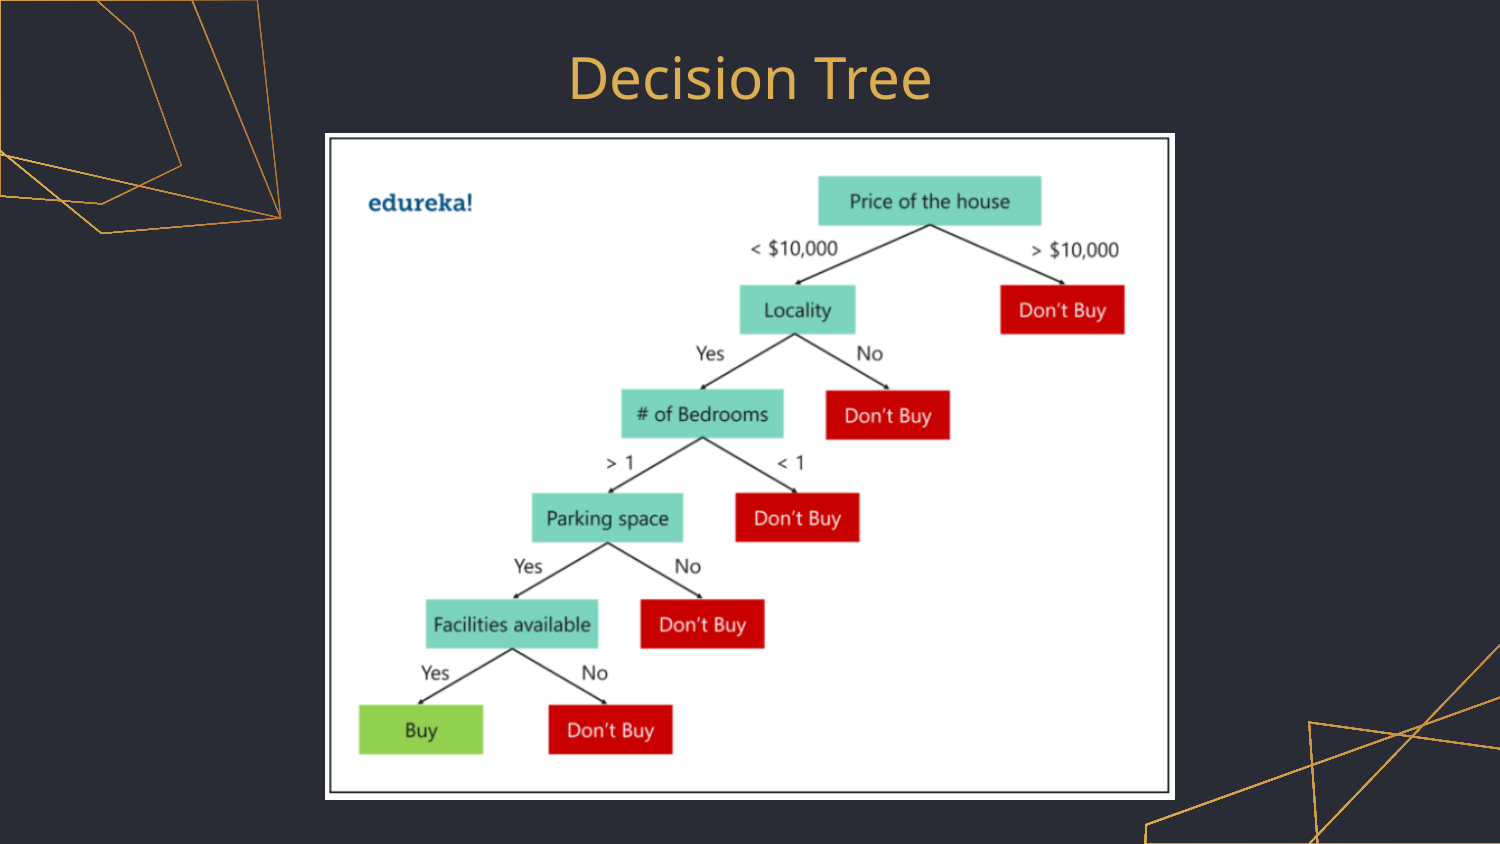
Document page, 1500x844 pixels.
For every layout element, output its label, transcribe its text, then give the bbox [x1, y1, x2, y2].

title Decision Tree [327, 41, 1173, 113]
picture [325, 133, 1175, 800]
